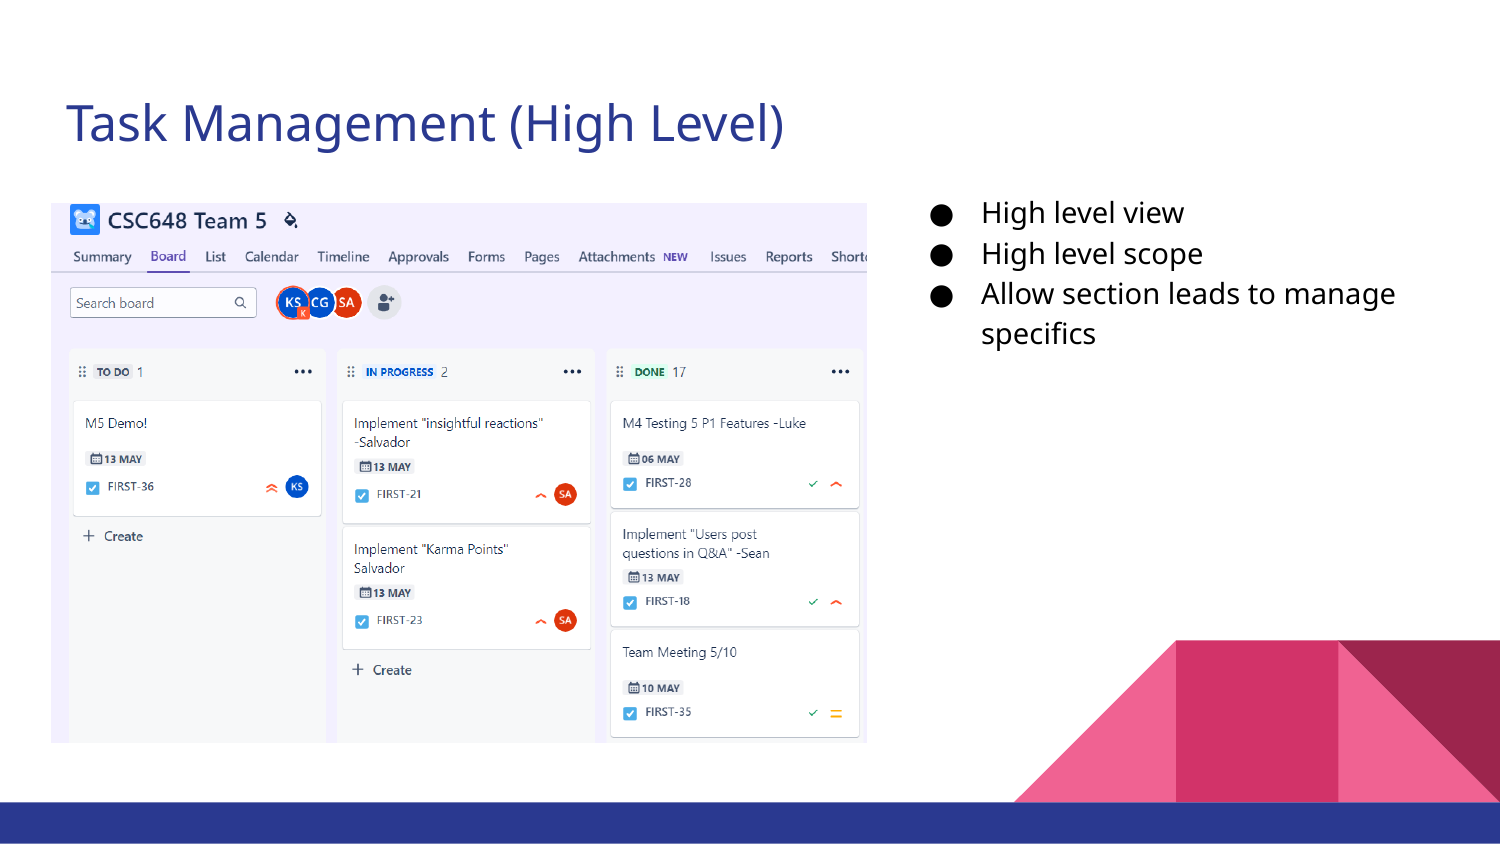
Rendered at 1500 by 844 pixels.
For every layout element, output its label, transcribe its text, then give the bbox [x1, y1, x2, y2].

picture [50, 203, 867, 744]
title Task Management (High Level) [51, 67, 1449, 167]
title High level view High level scope Allow section leads to manage specifics [891, 174, 1485, 595]
